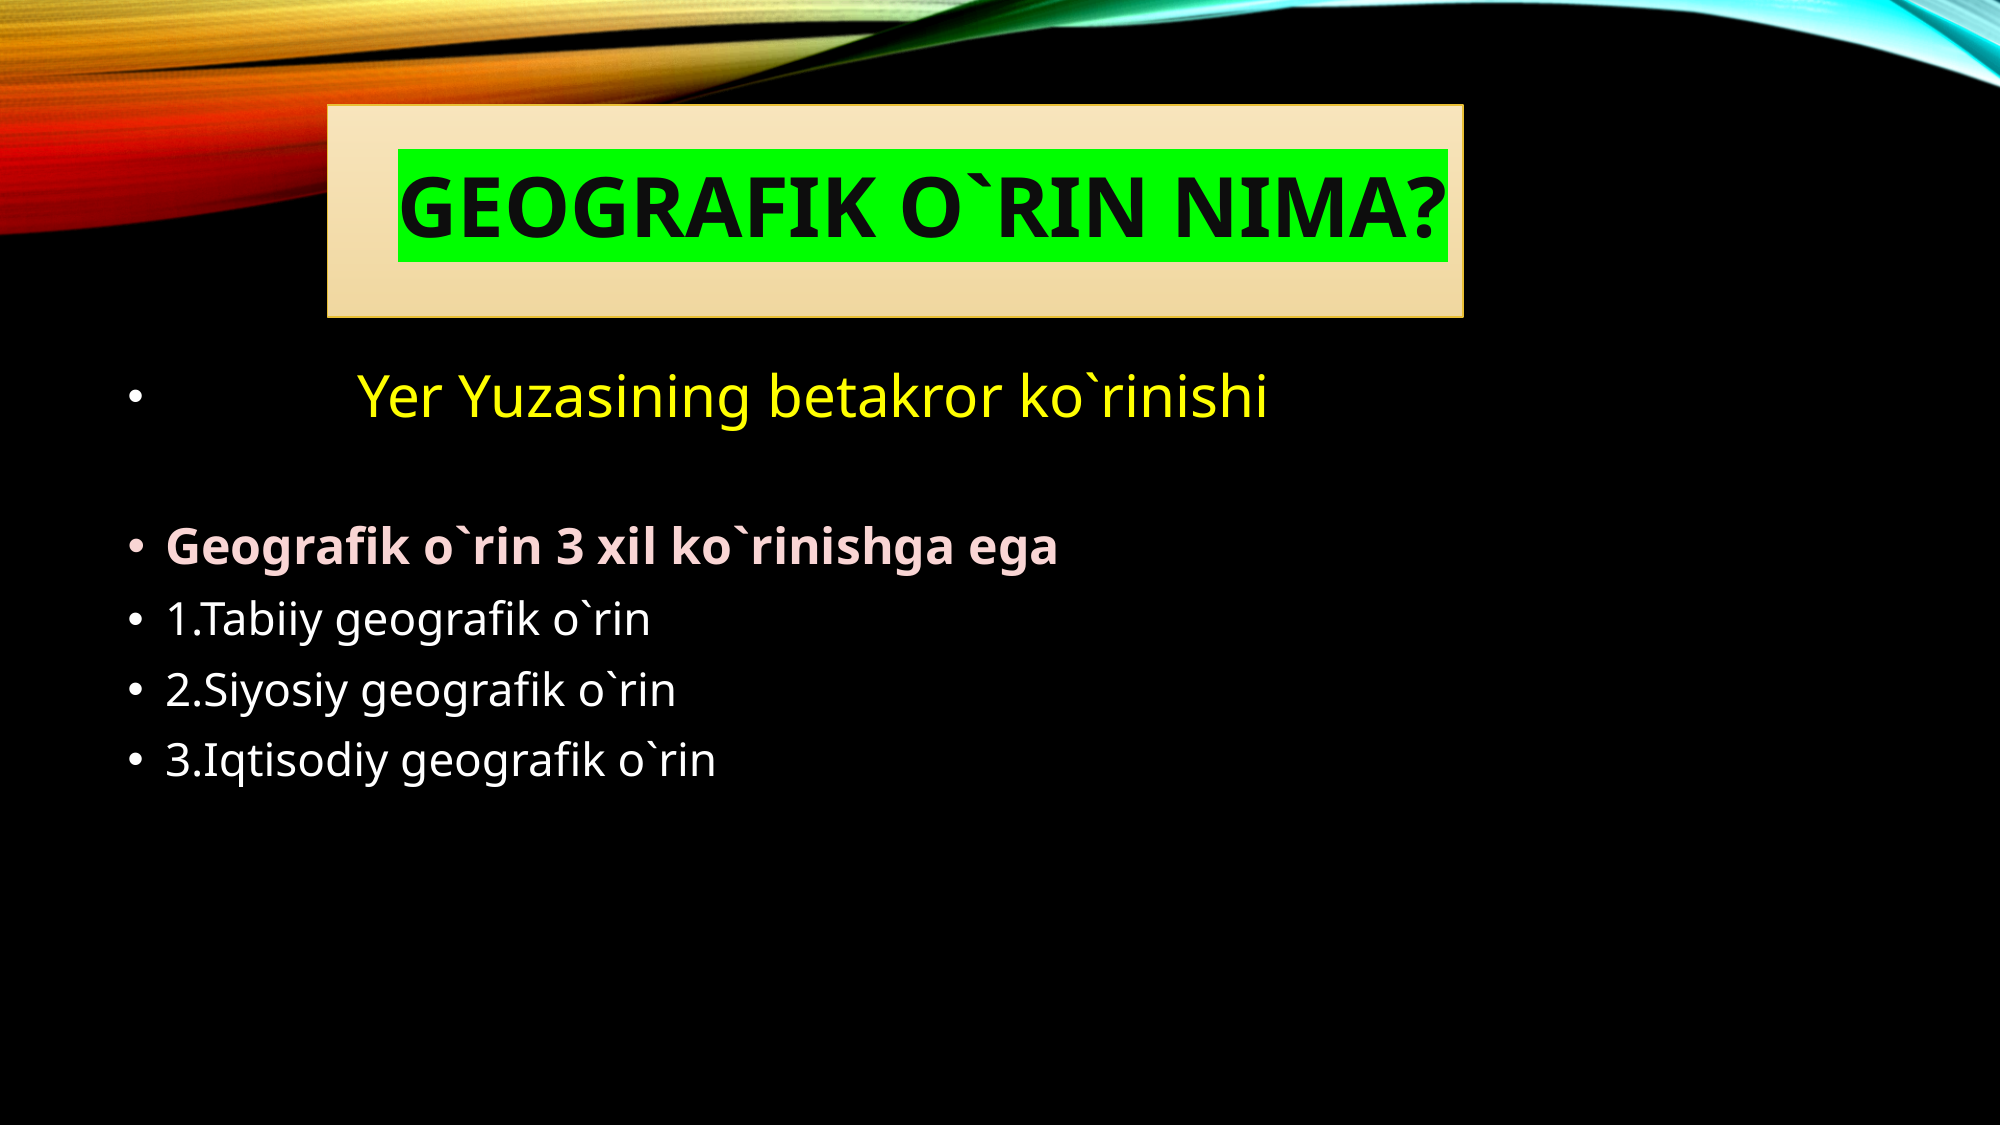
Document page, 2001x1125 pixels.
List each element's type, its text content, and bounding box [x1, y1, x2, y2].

title Geografik O`rin nima? [327, 104, 1464, 318]
list Yer Yuzasining betakror ko`rinishi Geografik o`rin 3 xil ko`rinishga ega 1.Tabiiy geografik o`rin 2.Siyosiy geografik o`rin 3.Iqtisodiy geografik o`rin [112, 360, 1888, 1021]
picture [0, 0, 2000, 237]
